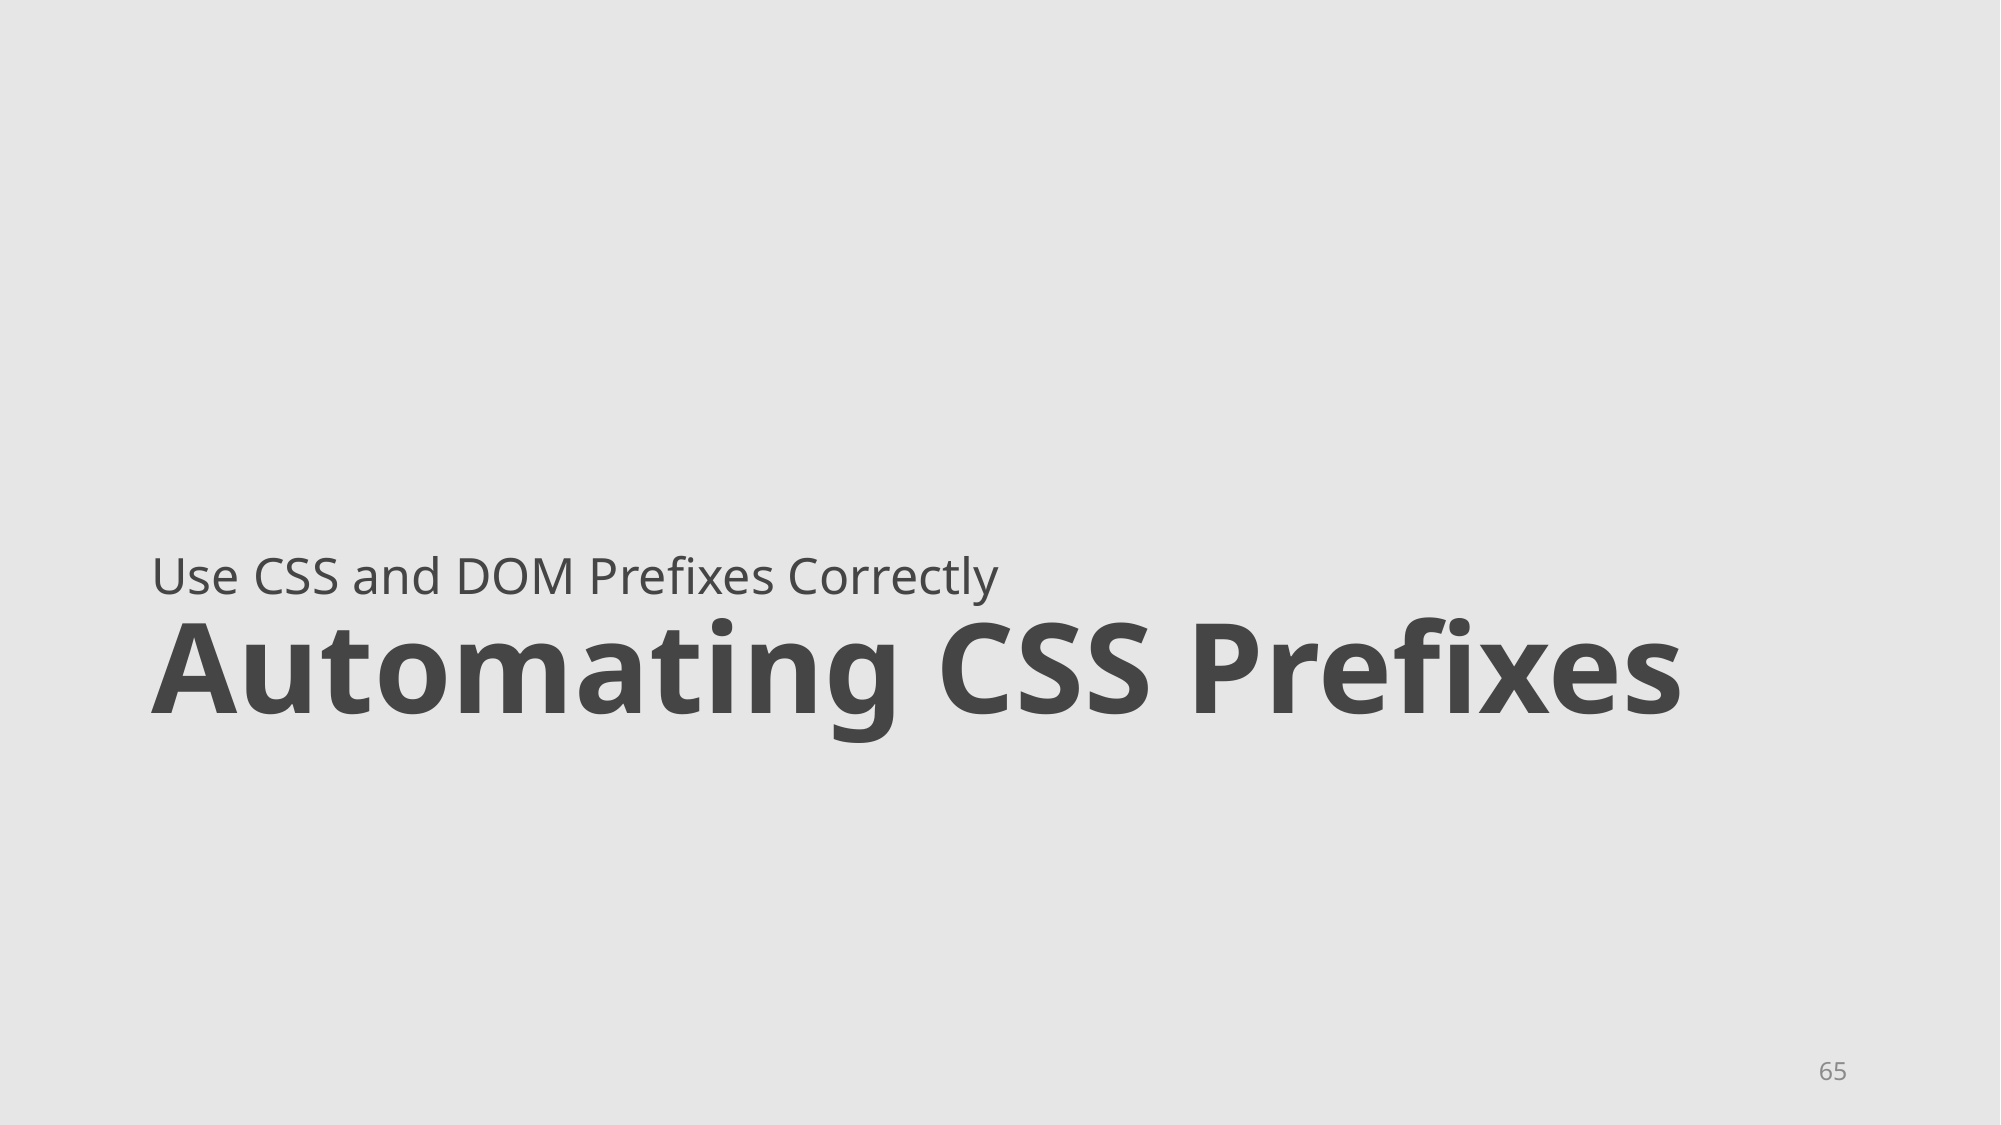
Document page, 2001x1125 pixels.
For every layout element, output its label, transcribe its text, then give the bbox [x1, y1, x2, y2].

slide_number 65 [1412, 1042, 1863, 1103]
title Use CSS and DOM Prefixes Correctly Automating CSS Prefixes [136, 280, 1862, 749]
